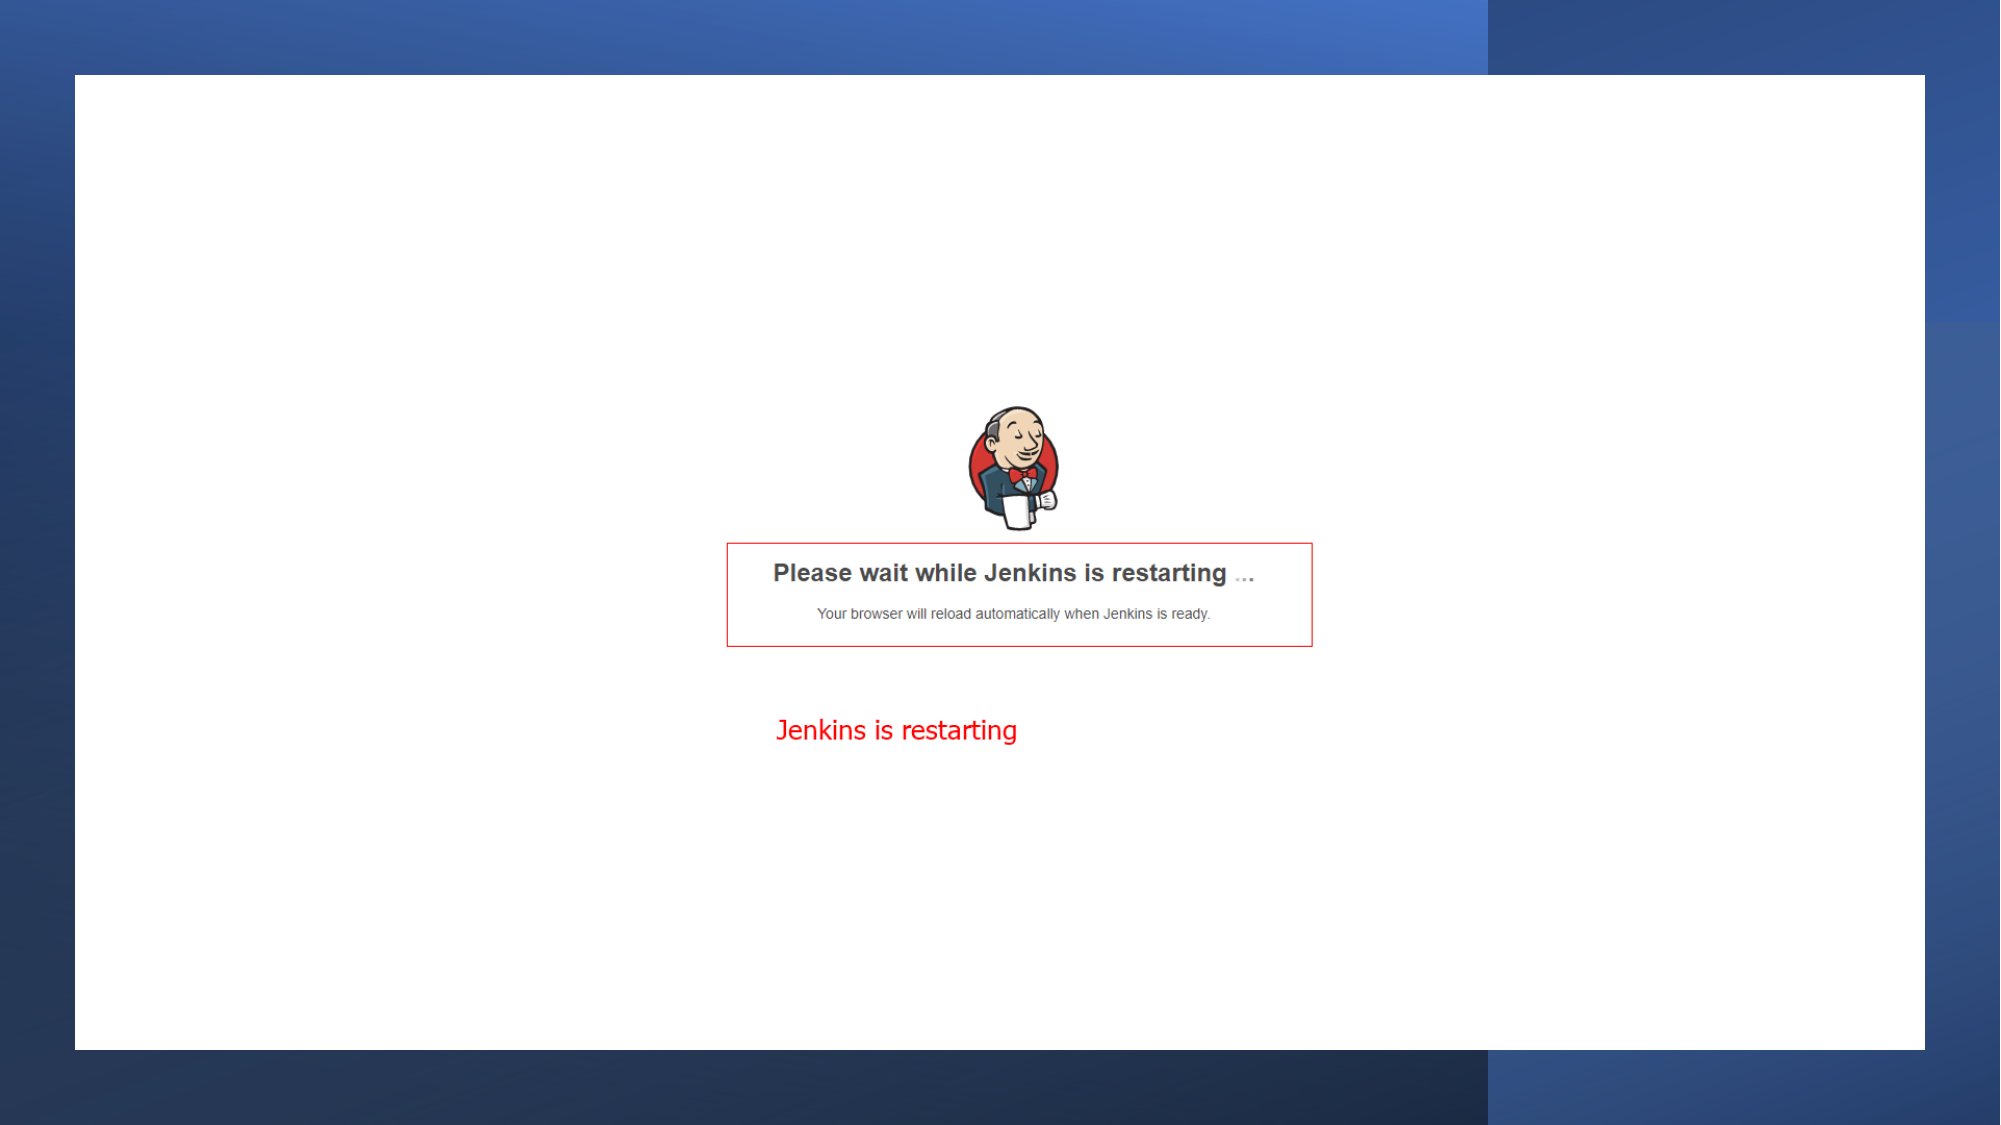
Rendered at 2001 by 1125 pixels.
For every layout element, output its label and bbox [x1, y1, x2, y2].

picture [74, 74, 1925, 1050]
text_box [0, 321, 2000, 1125]
text_box [1489, 0, 2000, 321]
text_box [0, 0, 1489, 321]
